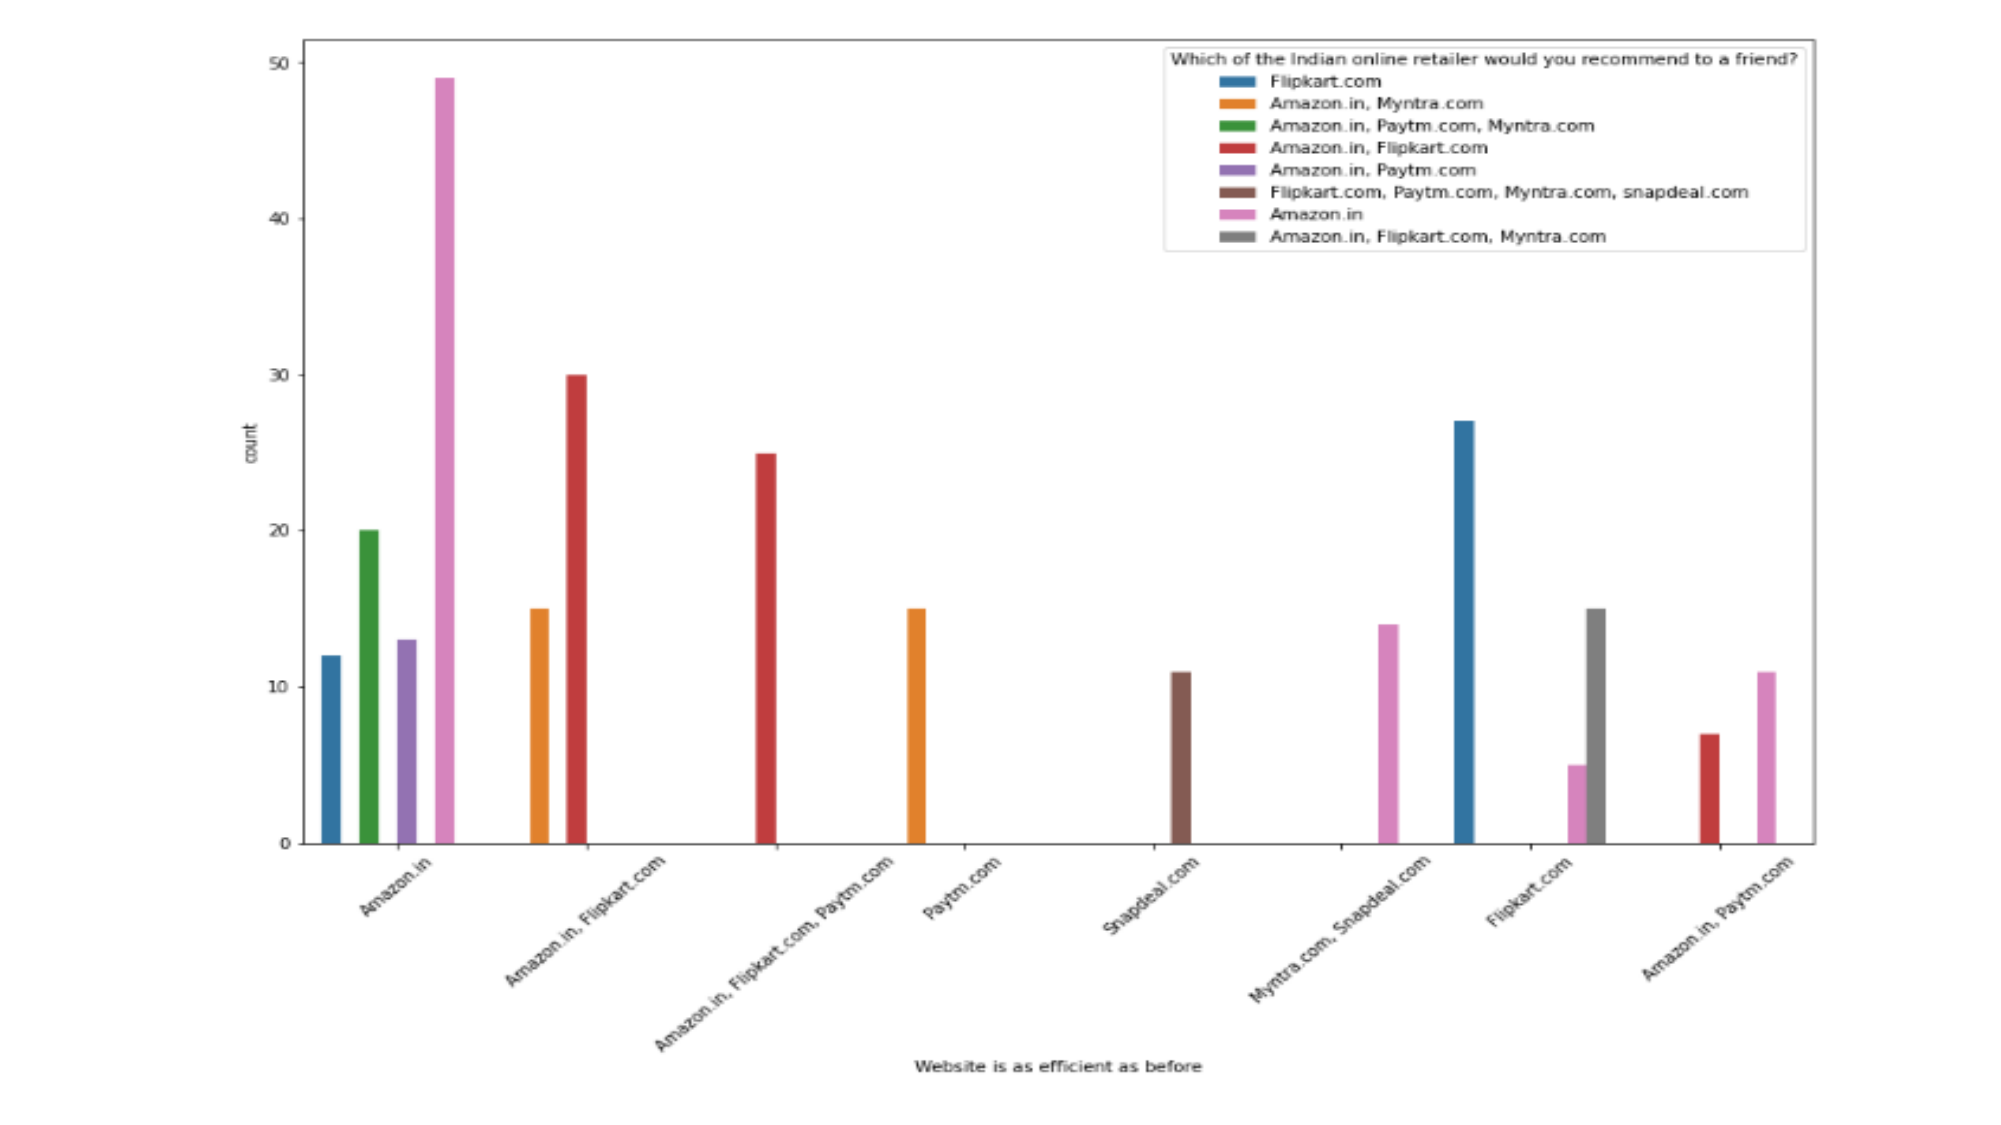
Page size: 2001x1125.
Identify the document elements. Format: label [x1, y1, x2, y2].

picture [237, 24, 1841, 1086]
